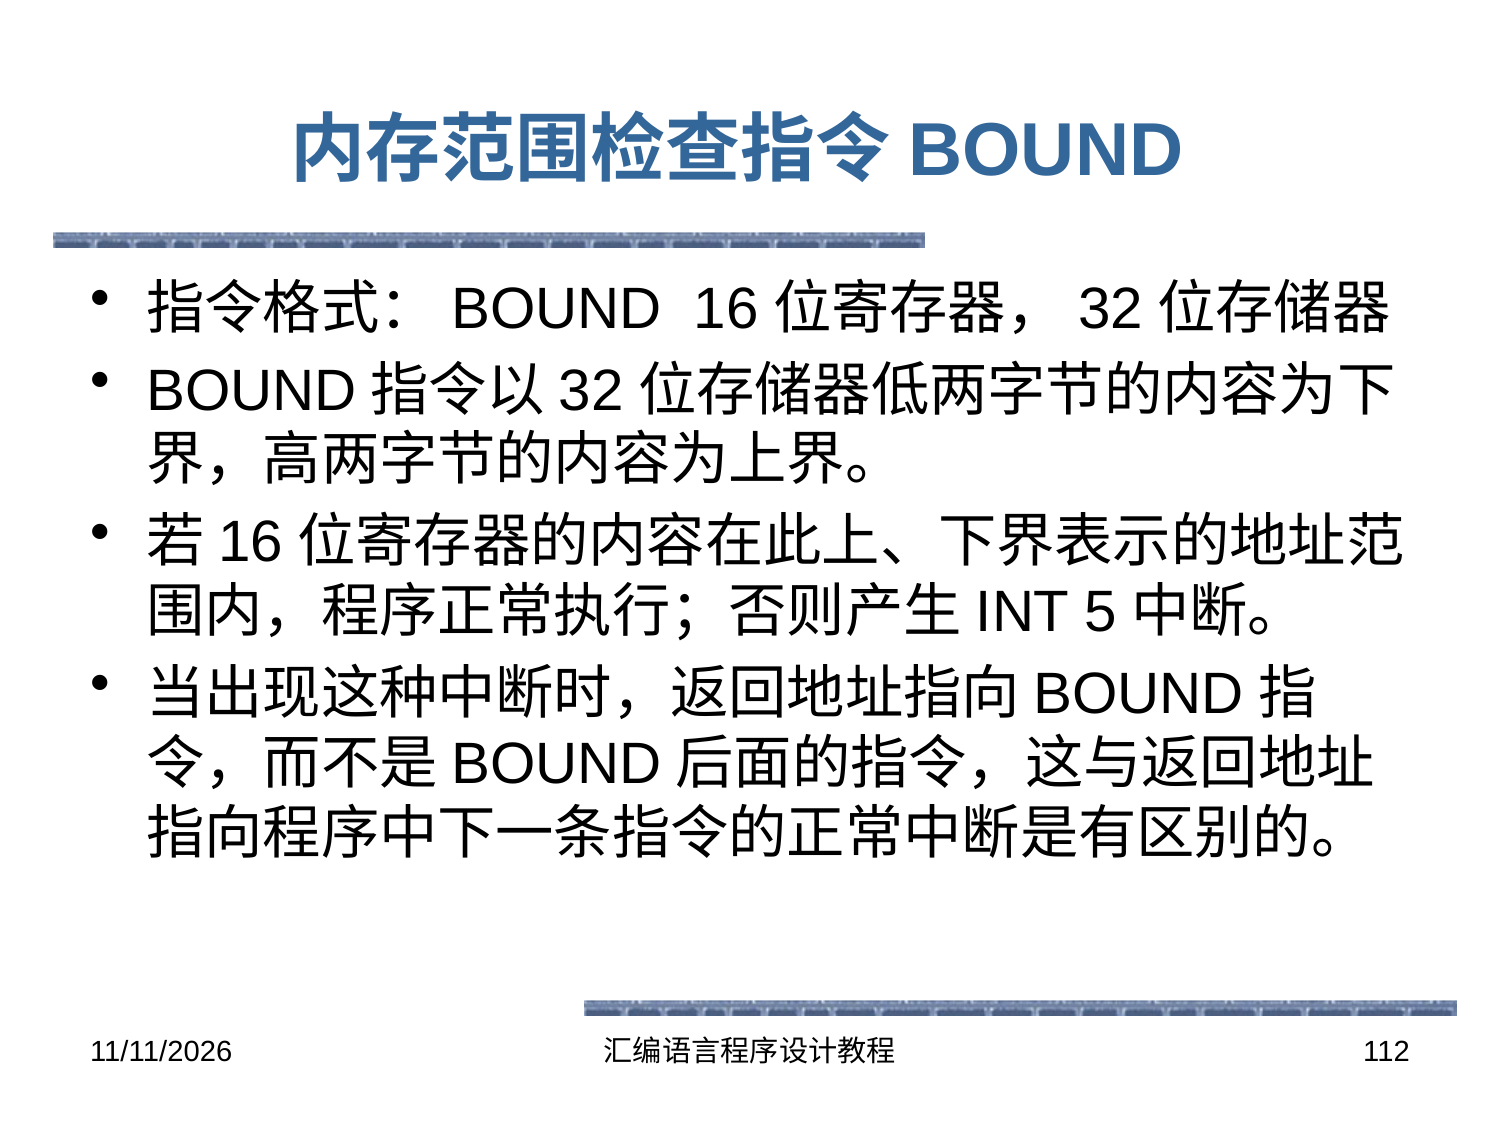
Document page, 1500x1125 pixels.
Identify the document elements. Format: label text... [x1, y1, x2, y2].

title 内存范围检查指令BOUND [74, 44, 1426, 233]
picture [53, 231, 925, 248]
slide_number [74, 1024, 426, 1103]
picture [584, 999, 1457, 1016]
list 指令格式：BOUND 16位寄存器，32位存储器 BOUND指令以32位存储器低两字节的内容为下界，高两字节的内容为上界。 若16位寄存器的内容在此上、下界表示的地址范围内，程序正常执行；否则产生INT 5中断。 当出现这种中断时，返回地址指向BOUND指令，而不是BOUND后面的指令，这与返回地址指向程序中下一条指令的正常中断是有区别的。 [74, 262, 1426, 1006]
slide_number 112 [1074, 1024, 1426, 1103]
footer 汇编语言程序设计教程 [512, 1024, 988, 1103]
